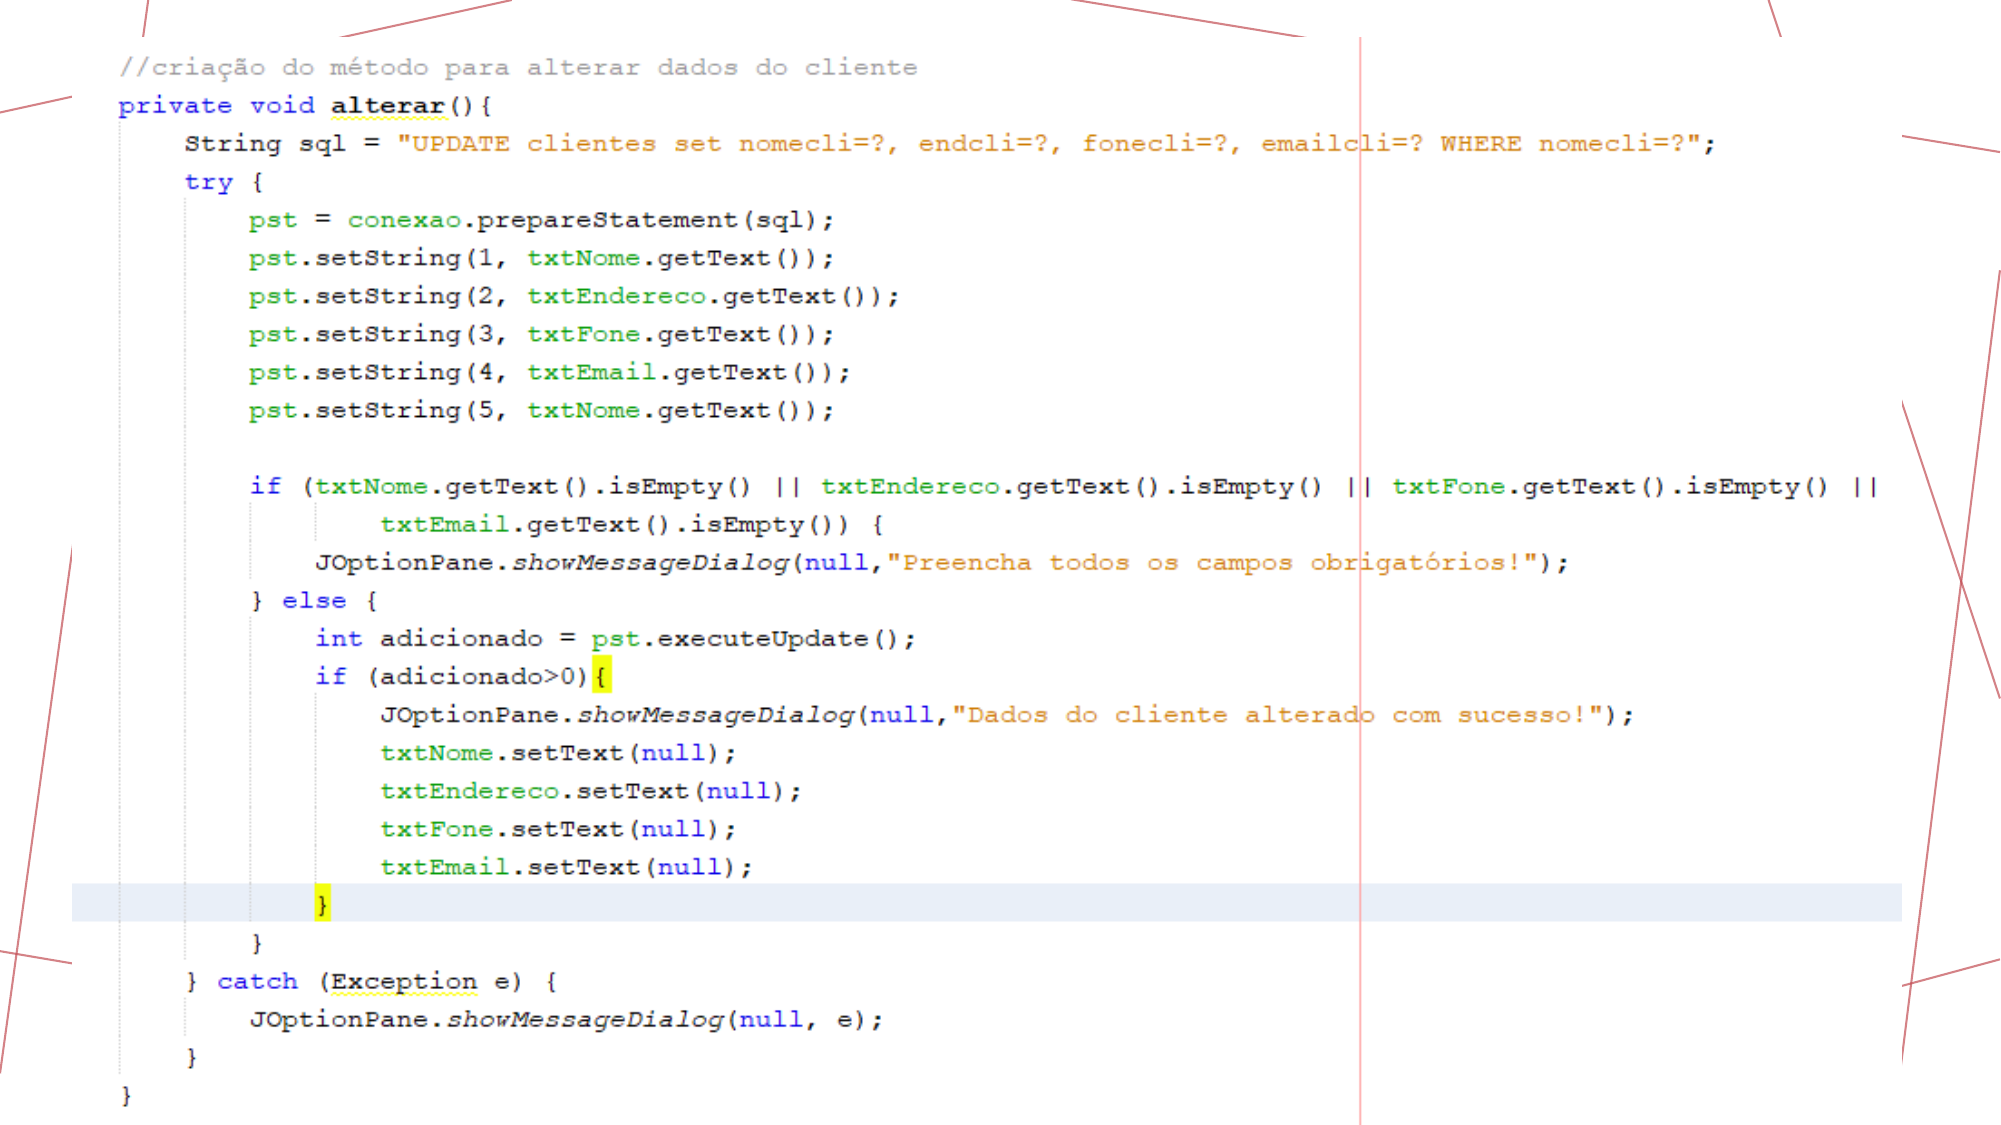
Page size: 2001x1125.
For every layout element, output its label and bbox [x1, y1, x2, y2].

picture [72, 37, 1902, 1125]
